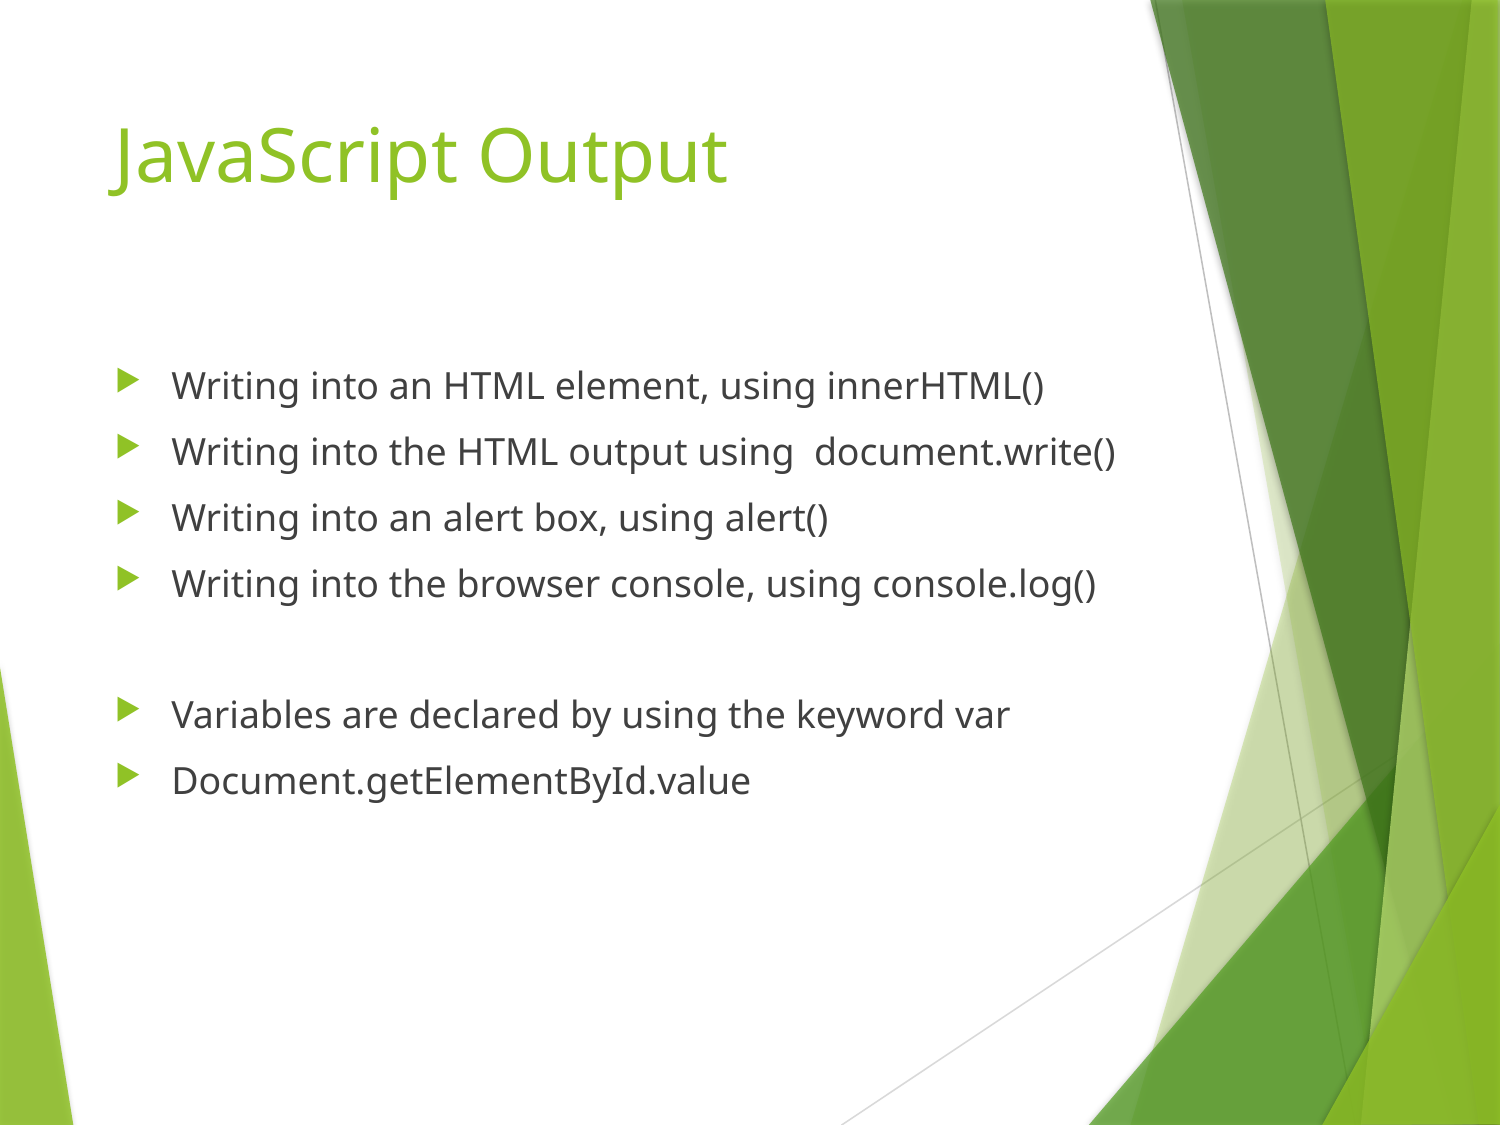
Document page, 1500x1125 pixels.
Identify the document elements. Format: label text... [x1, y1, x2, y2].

list Writing into an HTML element, using innerHTML() Writing into the HTML output using document.write() Writing into an alert box, using alert() Writing into the browser console, using console.log() Variables are declared by using the keyword var Document.getElementById.value [99, 354, 1142, 992]
title JavaScript Output [99, 99, 1142, 317]
